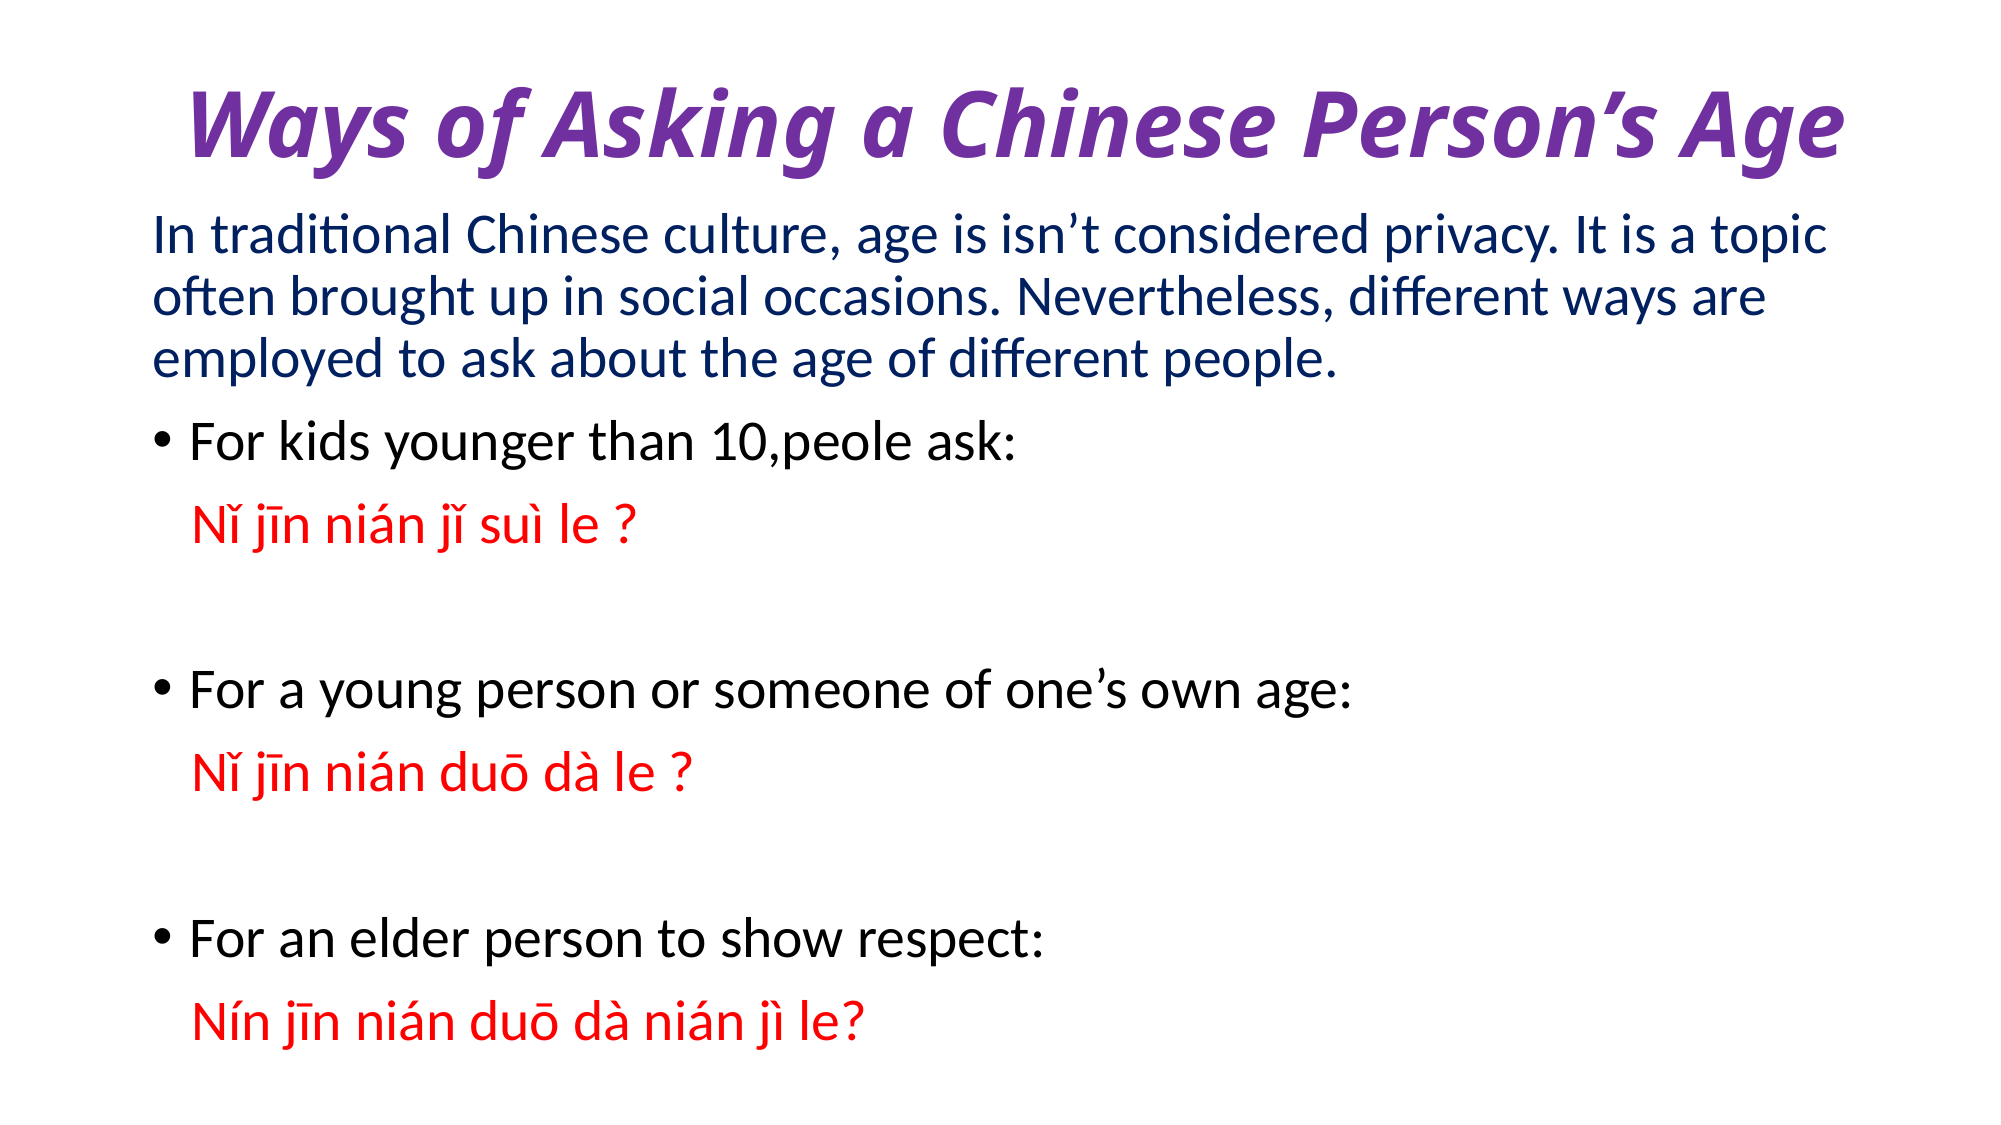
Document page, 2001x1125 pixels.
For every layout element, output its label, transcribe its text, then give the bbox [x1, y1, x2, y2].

list In traditional Chinese culture, age is isn’t considered privacy. It is a topic often brought up in social occasions. Nevertheless, different ways are employed to ask about the age of different people. For kids younger than 10,peole ask: Nǐ jīn nián jǐ suì le ? For a young person or someone of one’s own age: Nǐ jīn nián duō dà le ? For an elder person to show respect: Nín jīn nián duō dà nián jì le? [137, 196, 1863, 1069]
title Ways of Asking a Chinese Person’s Age [137, 59, 1897, 197]
